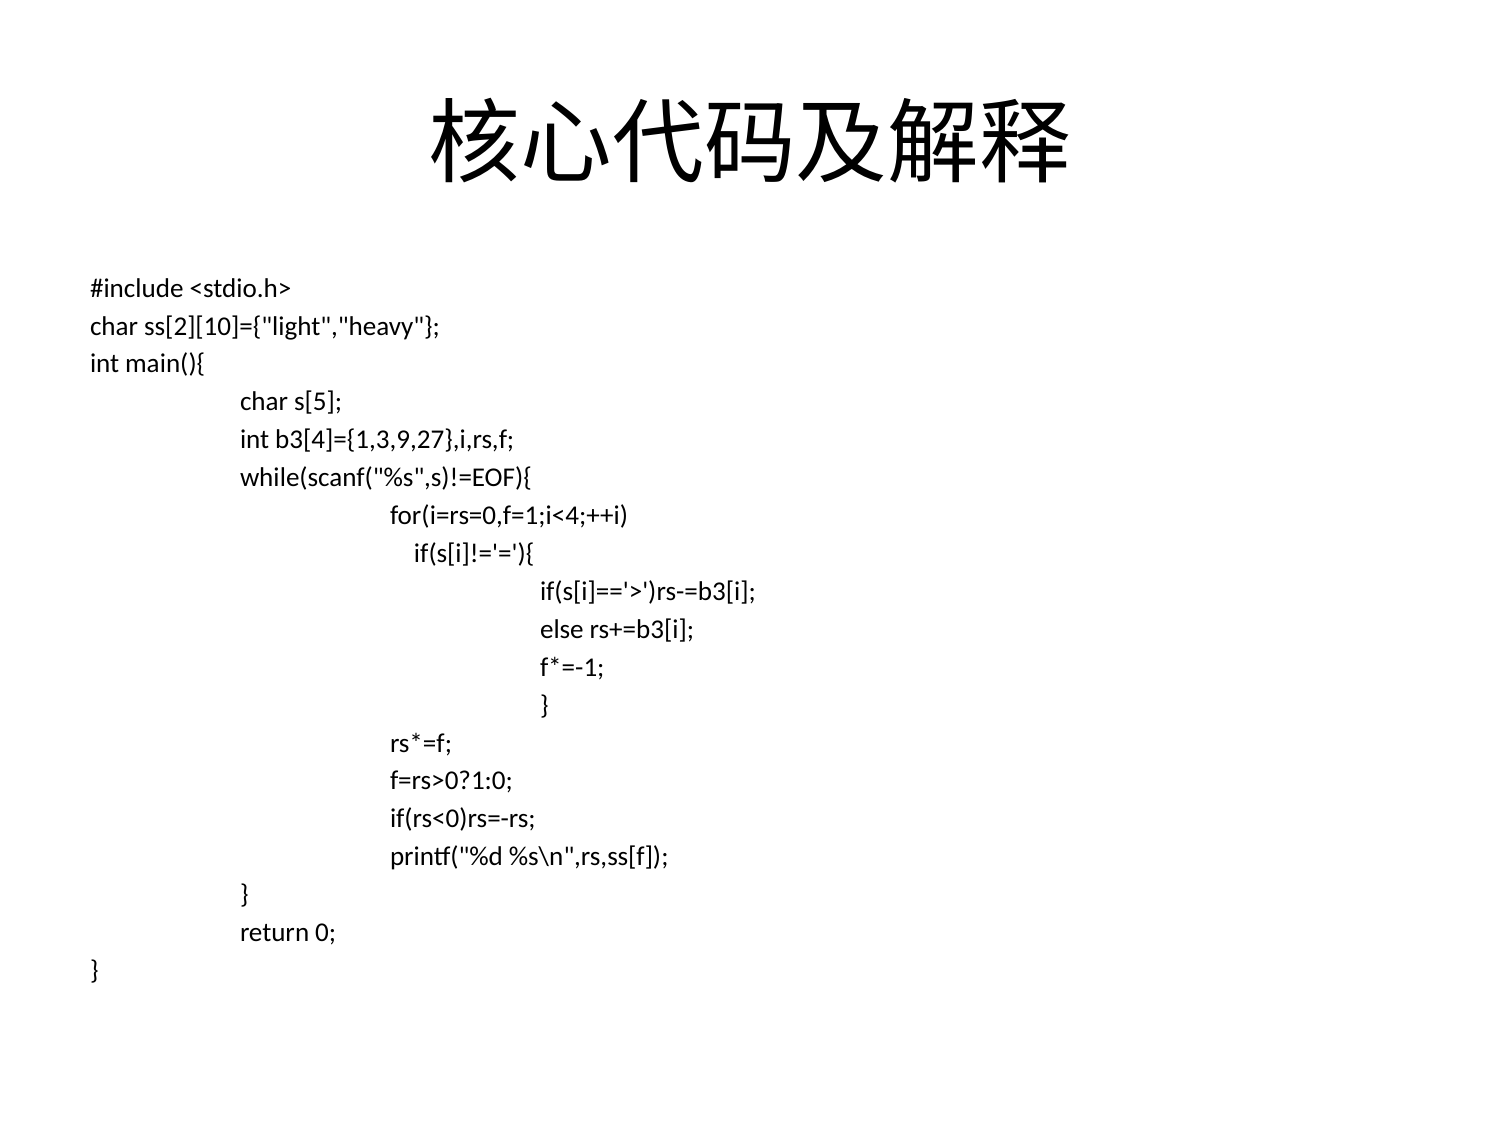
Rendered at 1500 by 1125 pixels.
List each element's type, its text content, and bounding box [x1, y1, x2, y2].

list #include <stdio.h> char ss[2][10]={"light","heavy"}; int main(){ char s[5]; int b3[4]={1,3,9,27},i,rs,f; while(scanf("%s",s)!=EOF){ for(i=rs=0,f=1;i<4;++i) if(s[i]!='='){ if(s[i]=='>')rs-=b3[i]; else rs+=b3[i]; f*=-1; } rs*=f; f=rs>0?1:0; if(rs<0)rs=-rs; printf("%d %s\n",rs,ss[f]); } return 0; } [75, 262, 1425, 1005]
title 核心代码及解释 [75, 45, 1425, 233]
